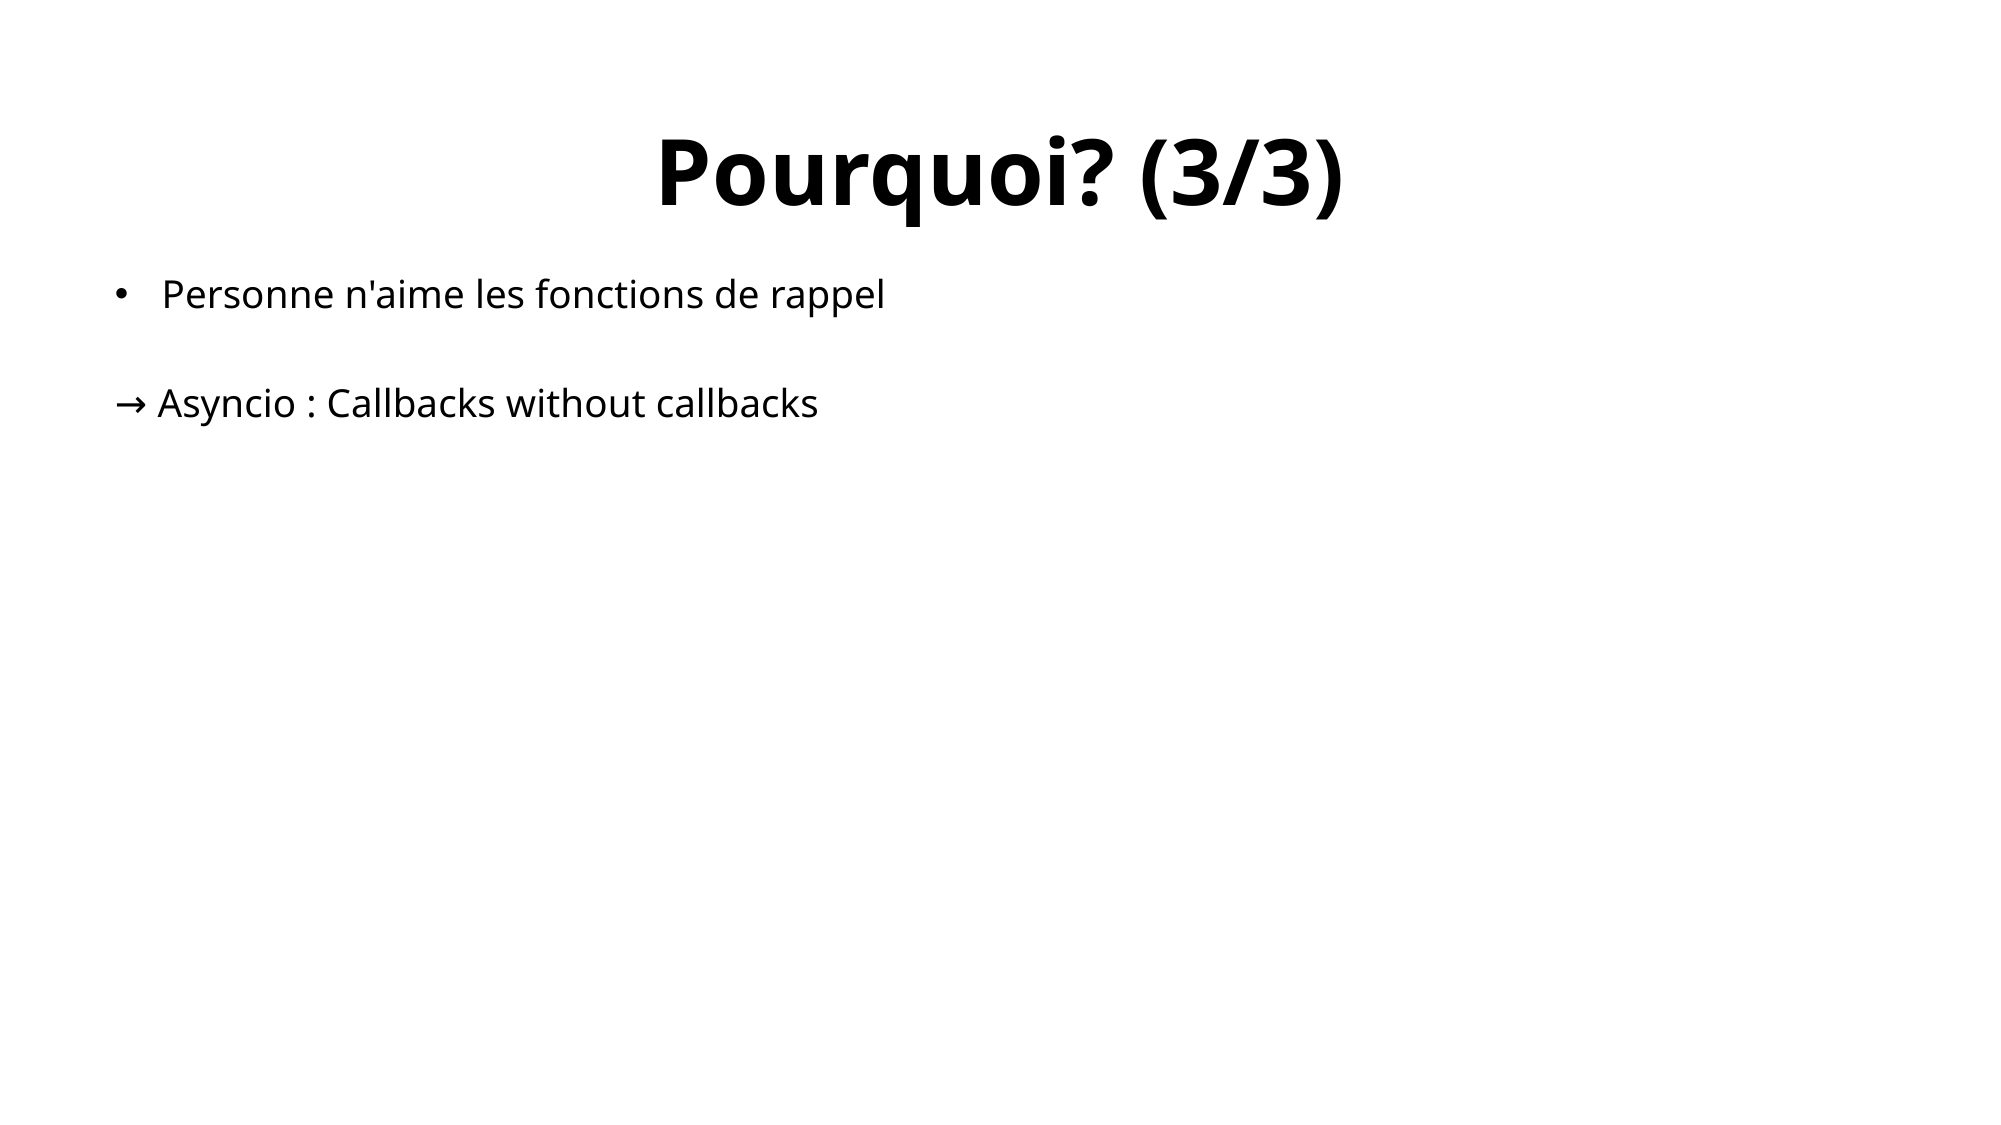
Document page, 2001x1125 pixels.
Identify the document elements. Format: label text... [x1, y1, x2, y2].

title Pourquoi? (3/3) [99, 75, 1900, 262]
list Personne n'aime les fonctions de rappel → Asyncio : Callbacks without callbacks [99, 262, 1900, 433]
